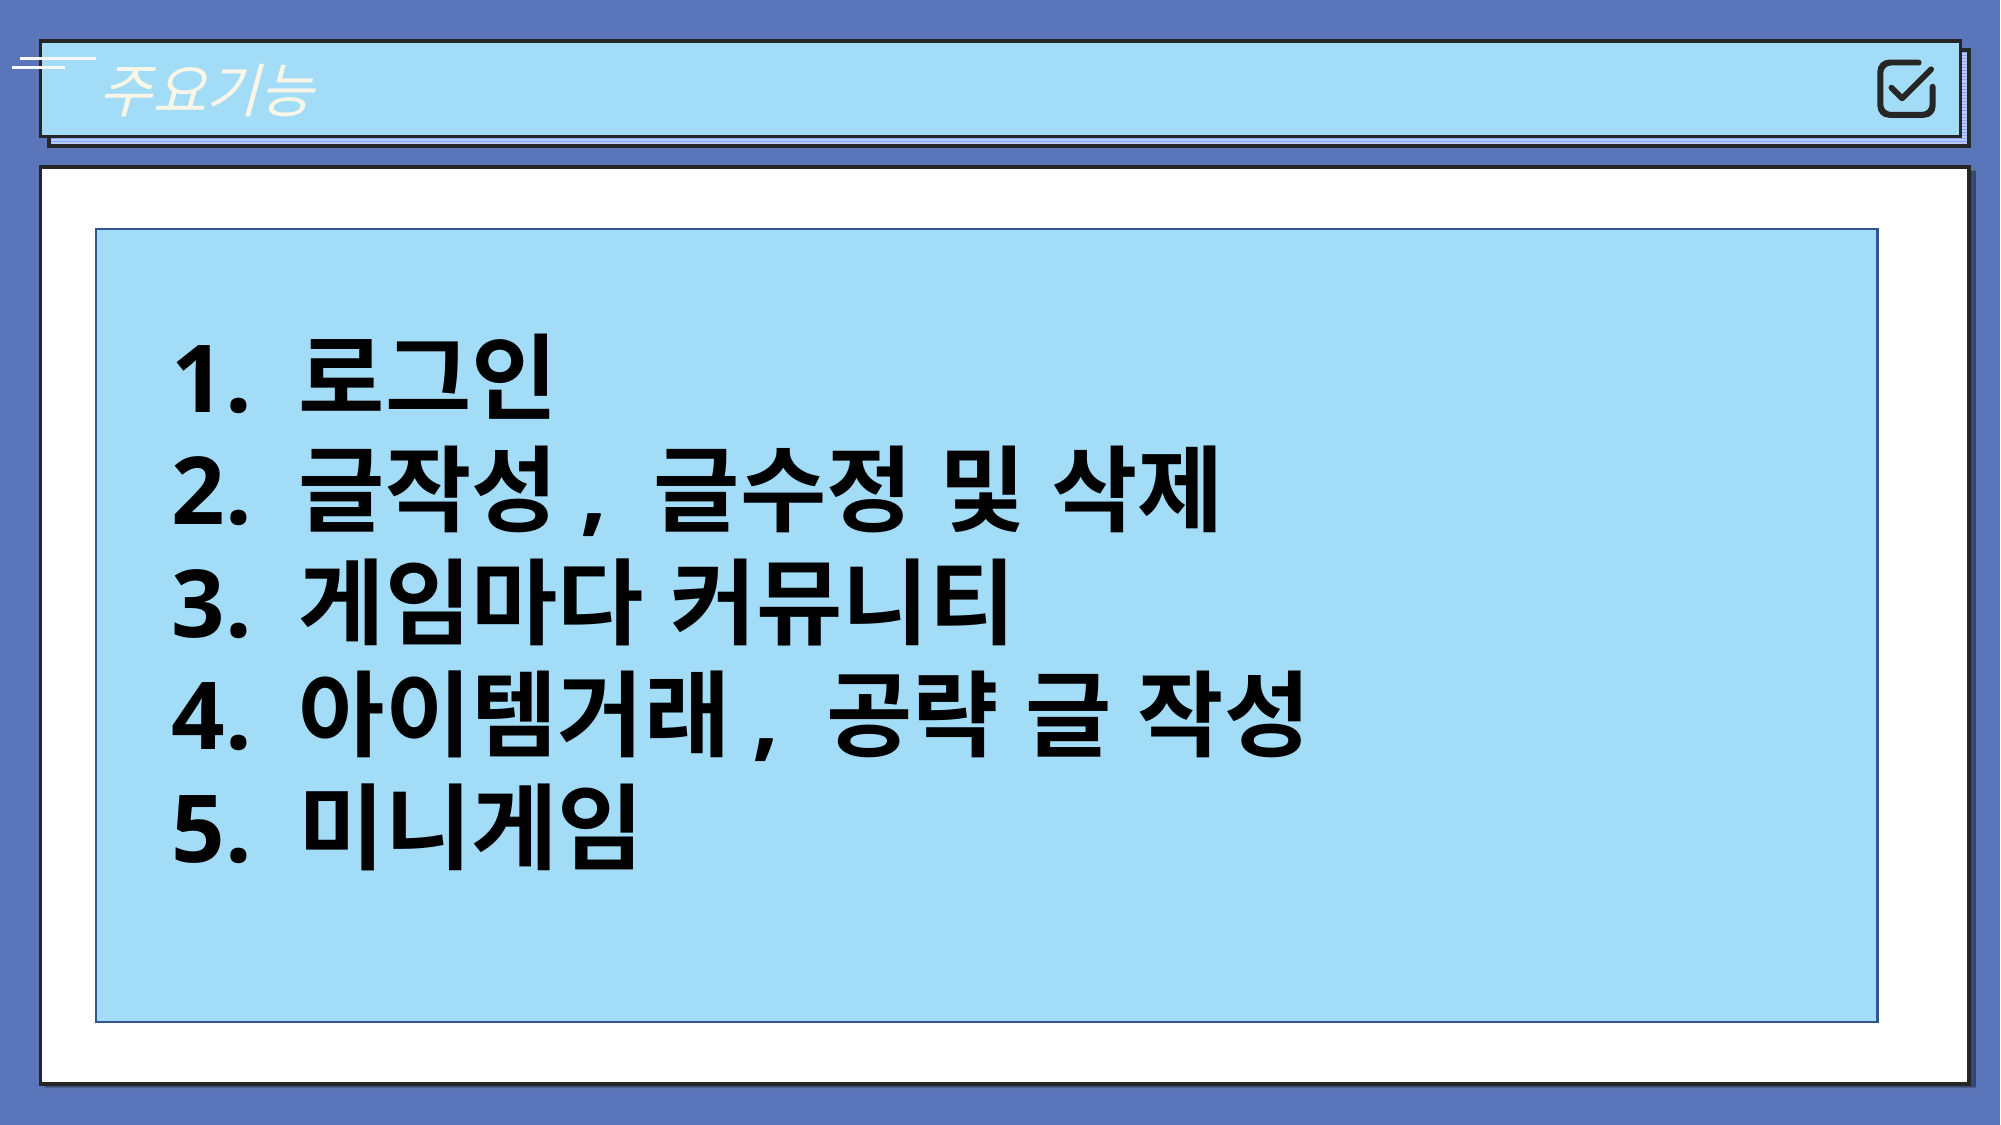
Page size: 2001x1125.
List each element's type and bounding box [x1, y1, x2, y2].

text_box [11, 40, 1969, 1085]
